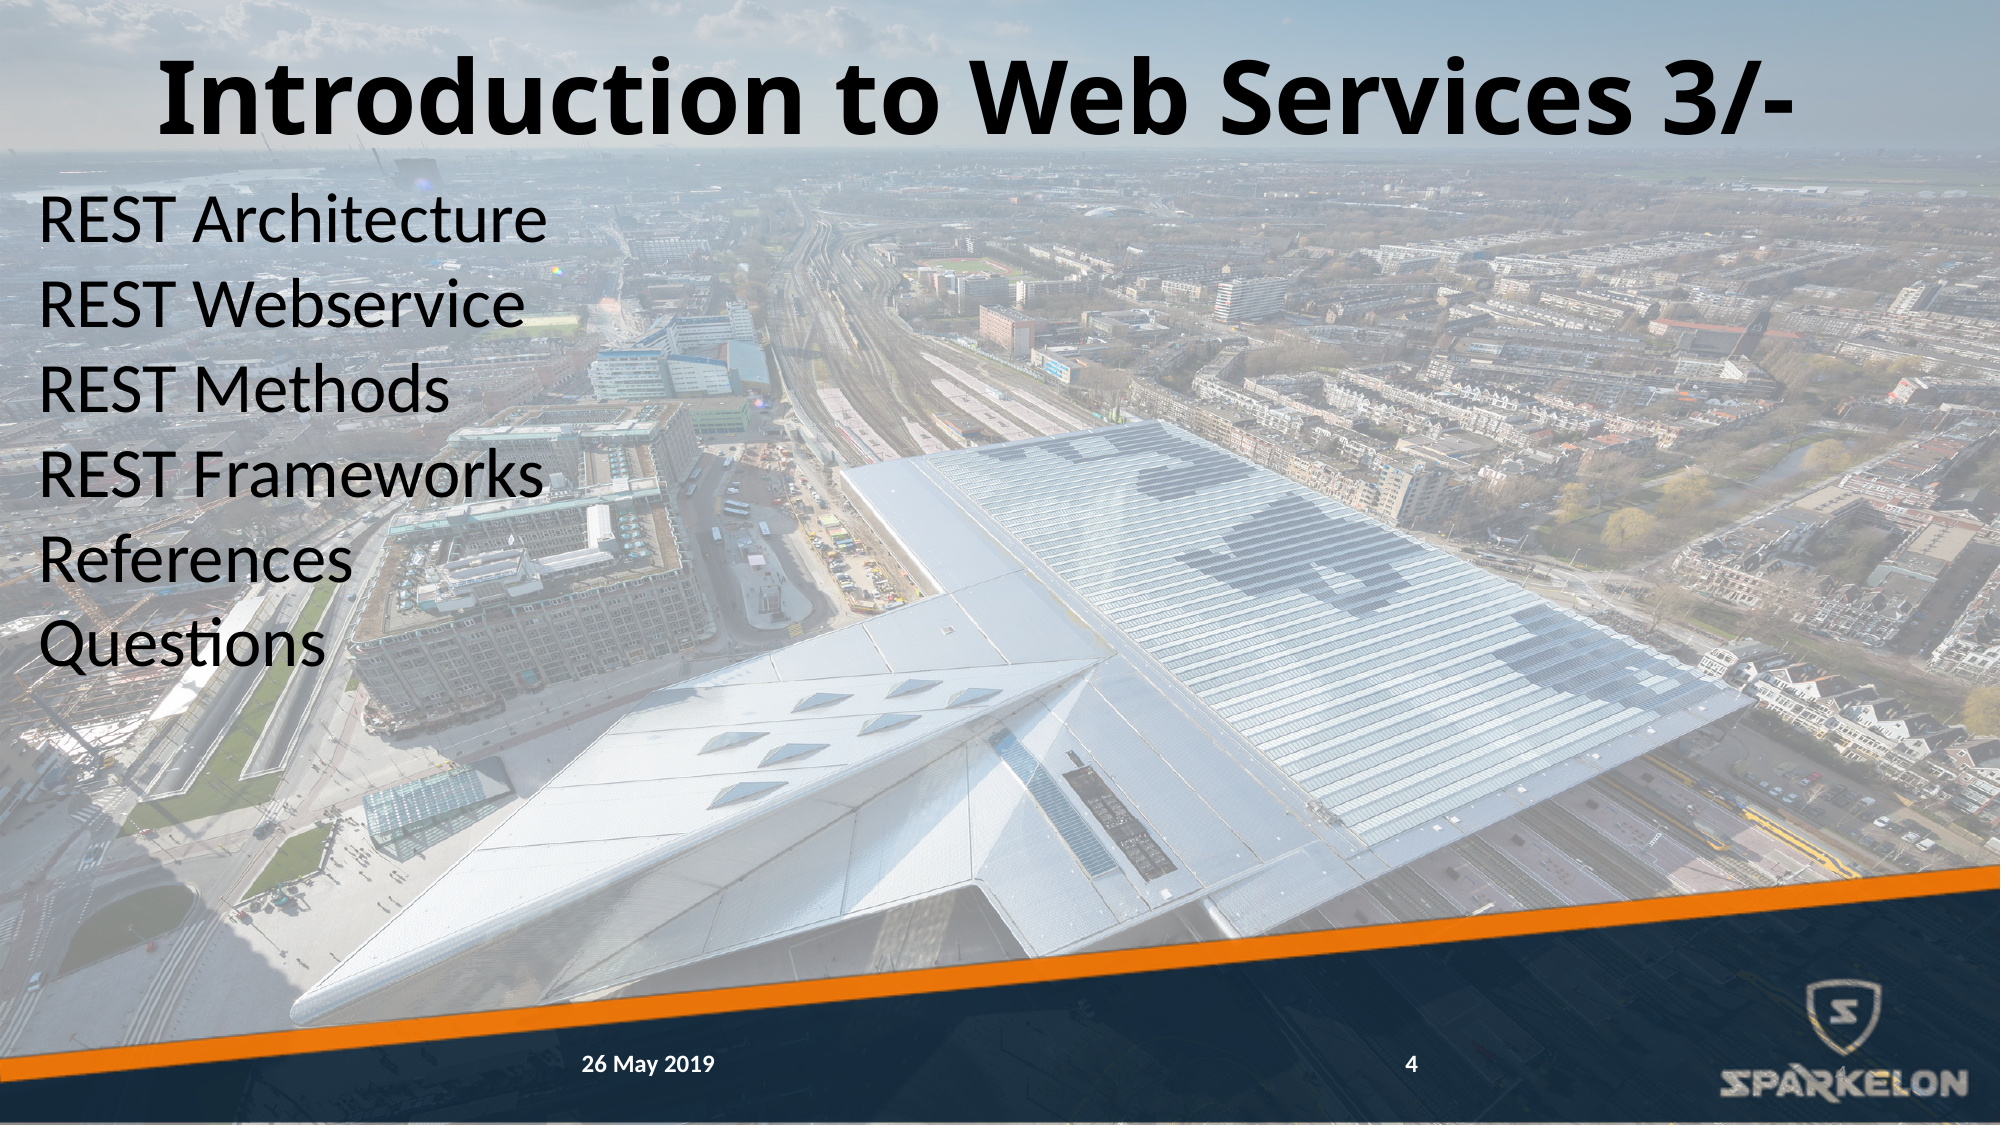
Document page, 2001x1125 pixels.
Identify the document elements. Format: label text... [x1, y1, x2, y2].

picture [0, 691, 2000, 1125]
text_box Introduction to Web Services 3/- [119, 17, 1835, 164]
text_box REST Architecture REST Webservice REST Methods REST Frameworks References Questions [23, 164, 1892, 691]
